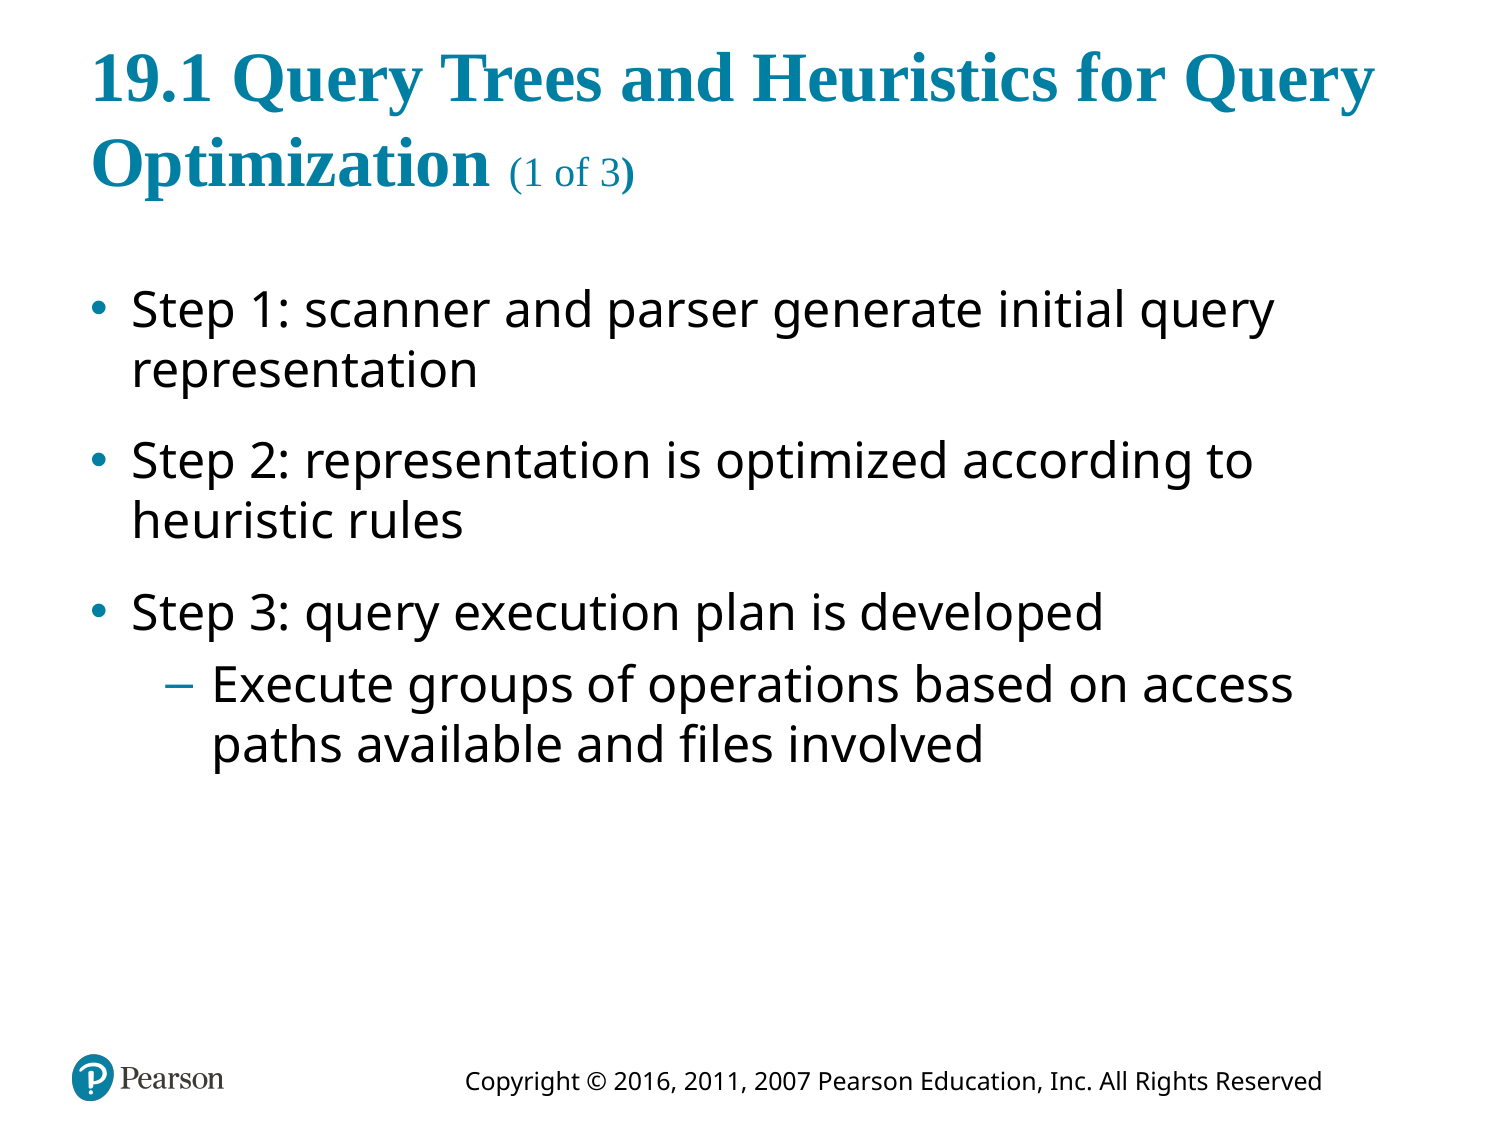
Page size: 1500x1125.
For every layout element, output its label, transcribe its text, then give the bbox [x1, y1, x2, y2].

picture [98, 1054, 224, 1101]
picture [72, 1087, 83, 1101]
picture [80, 1063, 106, 1088]
title 19.1 Query Trees and Heuristics for Query Optimization (1 of 3) [75, 35, 1425, 216]
picture [72, 1054, 88, 1070]
list Step 1: scanner and parser generate initial query representation Step 2: representation is optimized according to heuristic rules Step 3: query execution plan is developed Execute groups of operations based on access paths available and files involved [75, 262, 1425, 1005]
